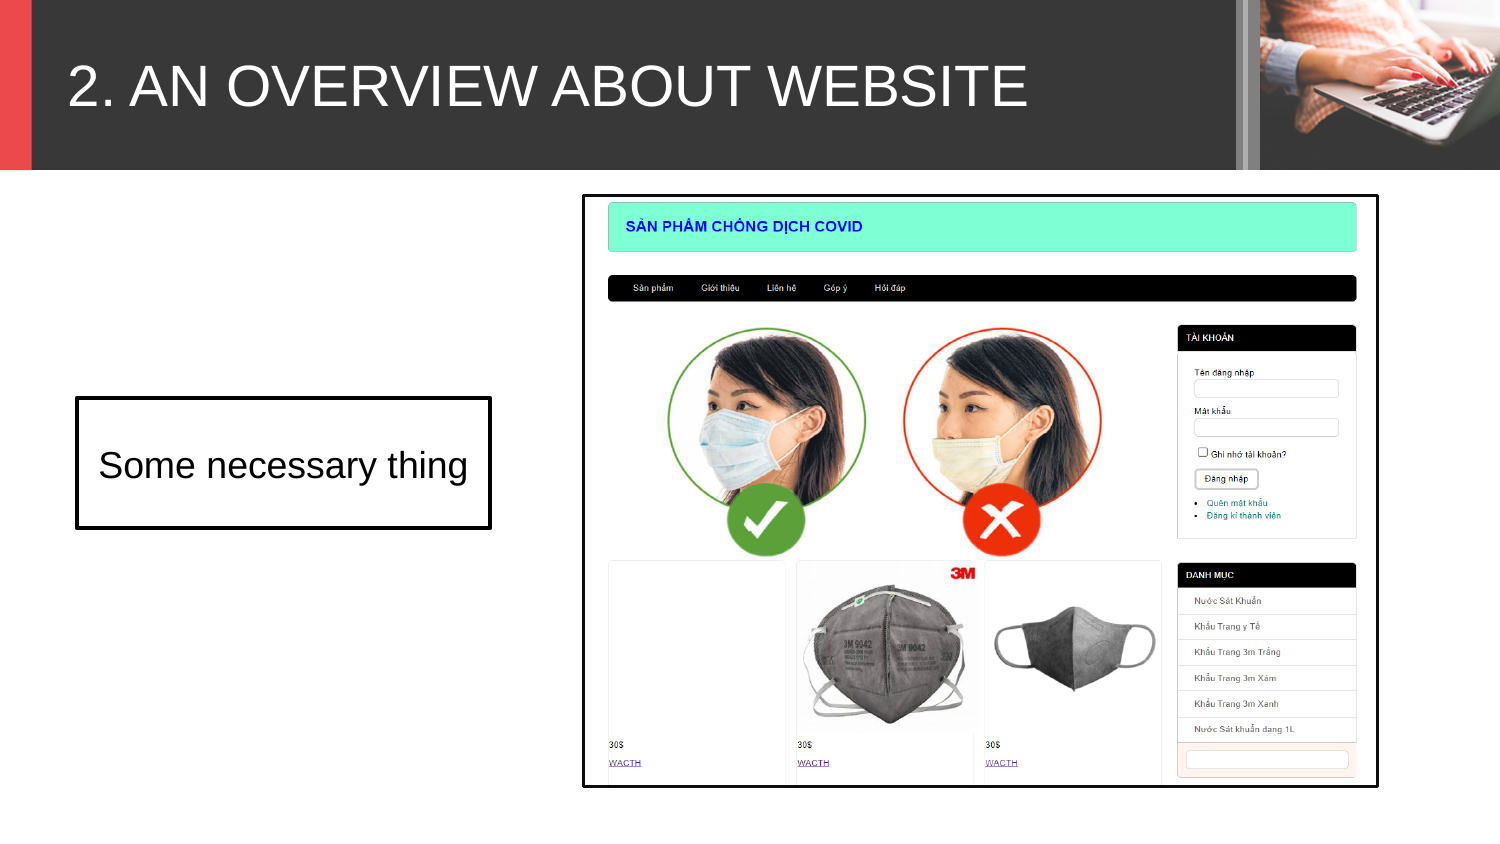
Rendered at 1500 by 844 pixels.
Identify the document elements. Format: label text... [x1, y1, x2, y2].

text_box 2. AN OVERVIEW ABOUT WEBSITE [53, 35, 1235, 130]
text_box Some necessary thing [75, 396, 492, 530]
picture [0, 0, 1500, 844]
